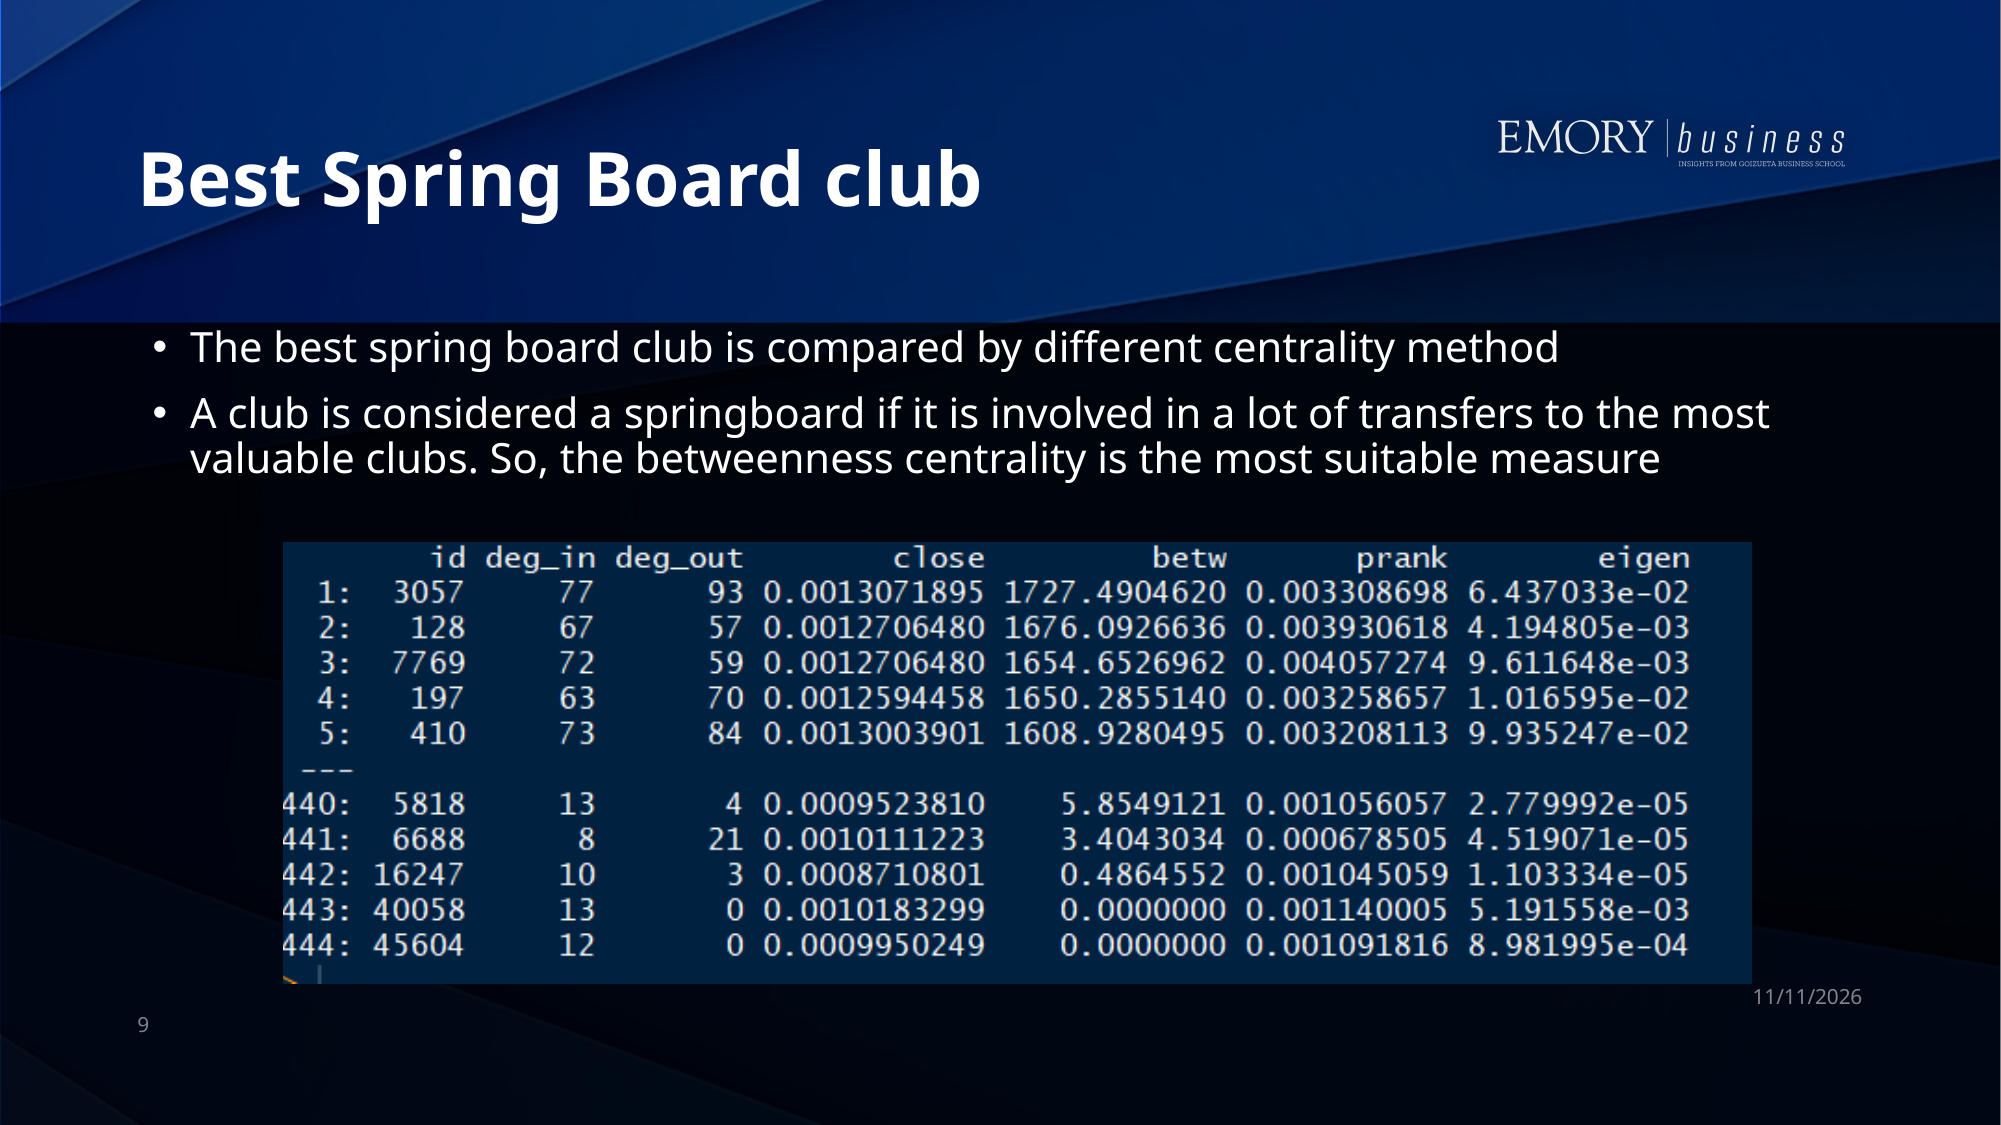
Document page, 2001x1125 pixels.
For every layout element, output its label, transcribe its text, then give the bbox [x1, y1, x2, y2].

list The best spring board club is compared by different centrality method A club is considered a springboard if it is involved in a lot of transfers to the most valuable clubs. So, the betweenness centrality is the most suitable measure [137, 318, 1863, 924]
picture [0, 0, 2000, 1125]
title Best Spring Board club [137, 132, 1264, 223]
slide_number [1412, 983, 1863, 1008]
slide_number 9 [137, 1009, 213, 1041]
picture [283, 542, 1752, 984]
